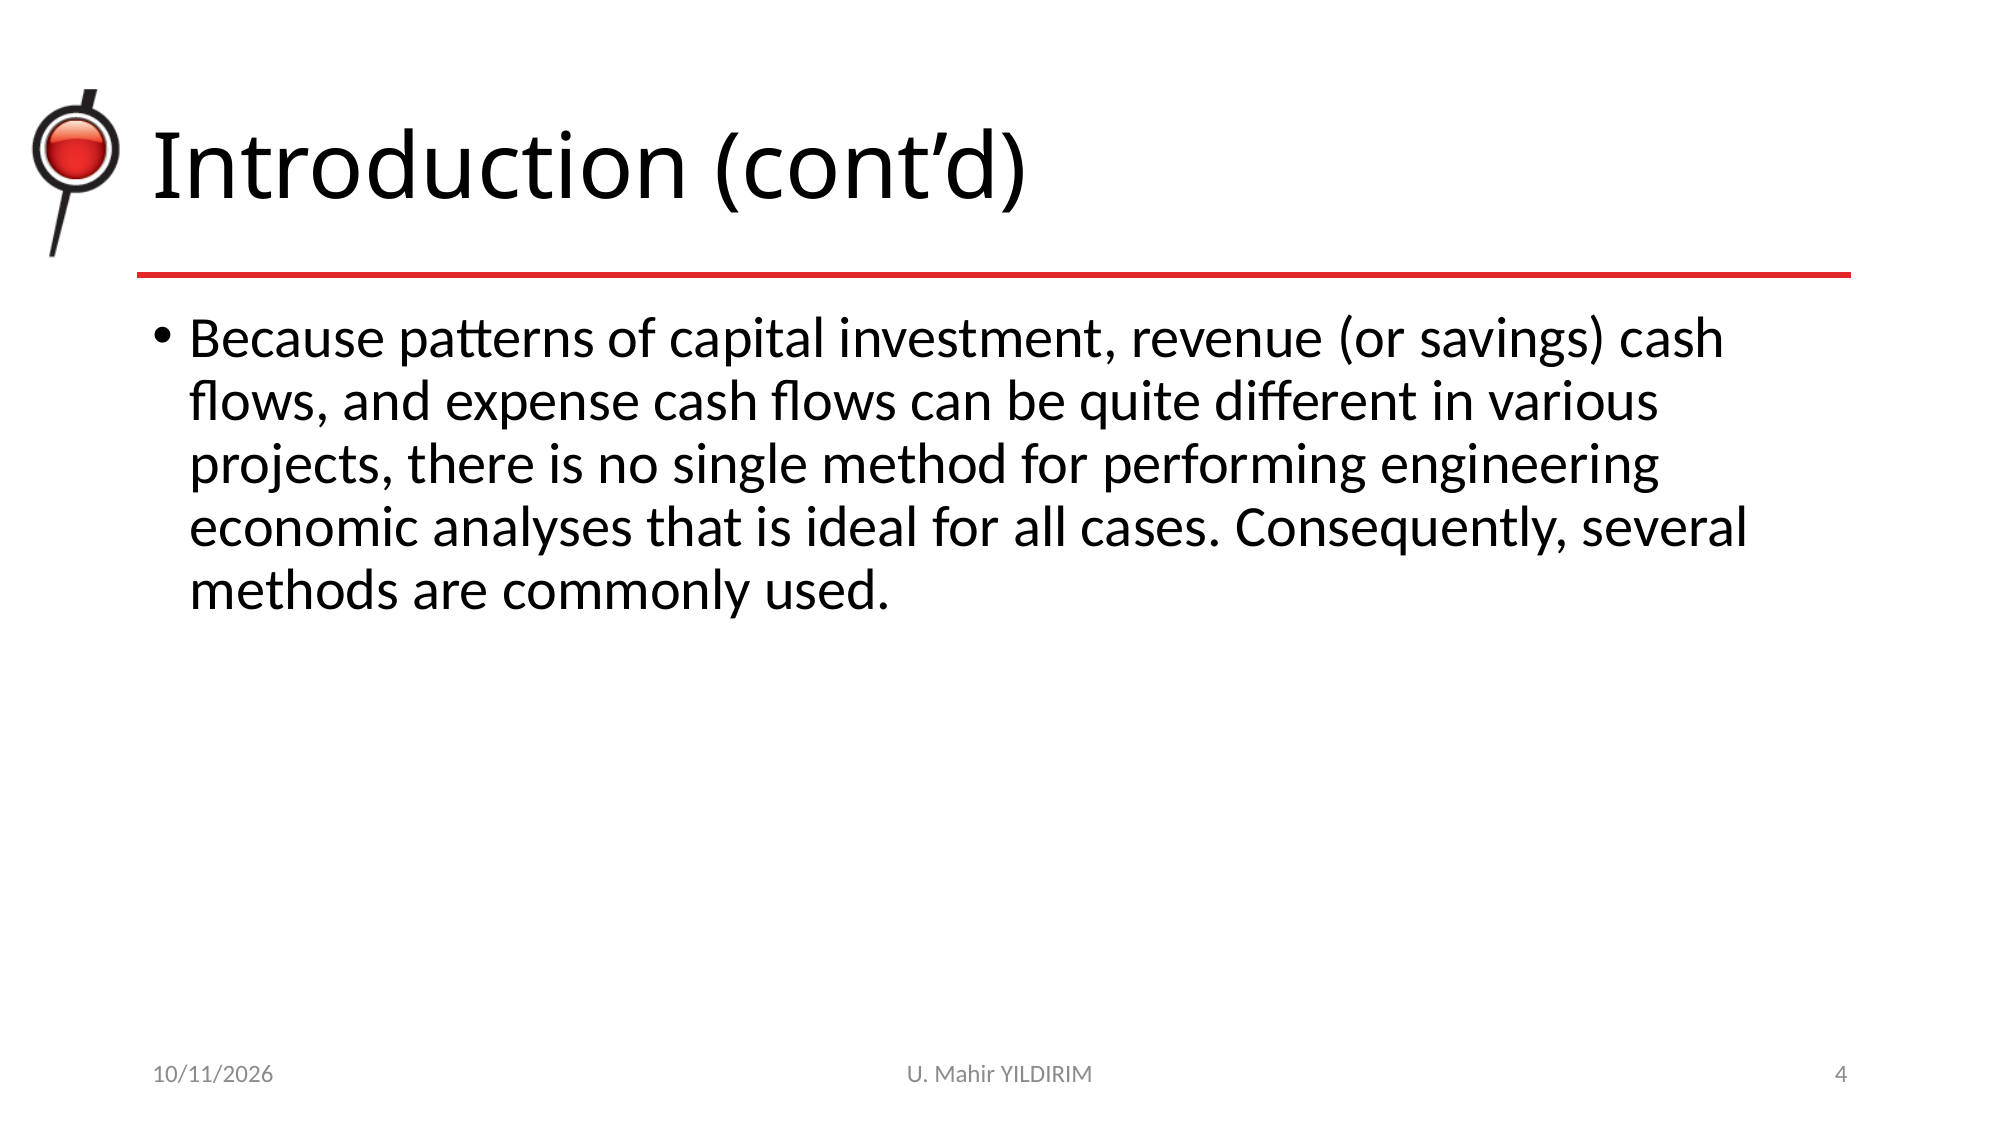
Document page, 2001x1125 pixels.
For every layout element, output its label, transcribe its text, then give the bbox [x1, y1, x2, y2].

title Introduction (cont’d) [137, 59, 1863, 278]
list Because patterns of capital investment, revenue (or savings) cash flows, and expense cash flows can be quite different in various projects, there is no single method for performing engineering economic analyses that is ideal for all cases. Consequently, several methods are commonly used. [137, 299, 1863, 1014]
slide_number 4 [1412, 1042, 1863, 1103]
footer U. Mahir YILDIRIM [662, 1042, 1338, 1103]
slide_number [137, 1042, 588, 1103]
picture [9, 69, 137, 268]
